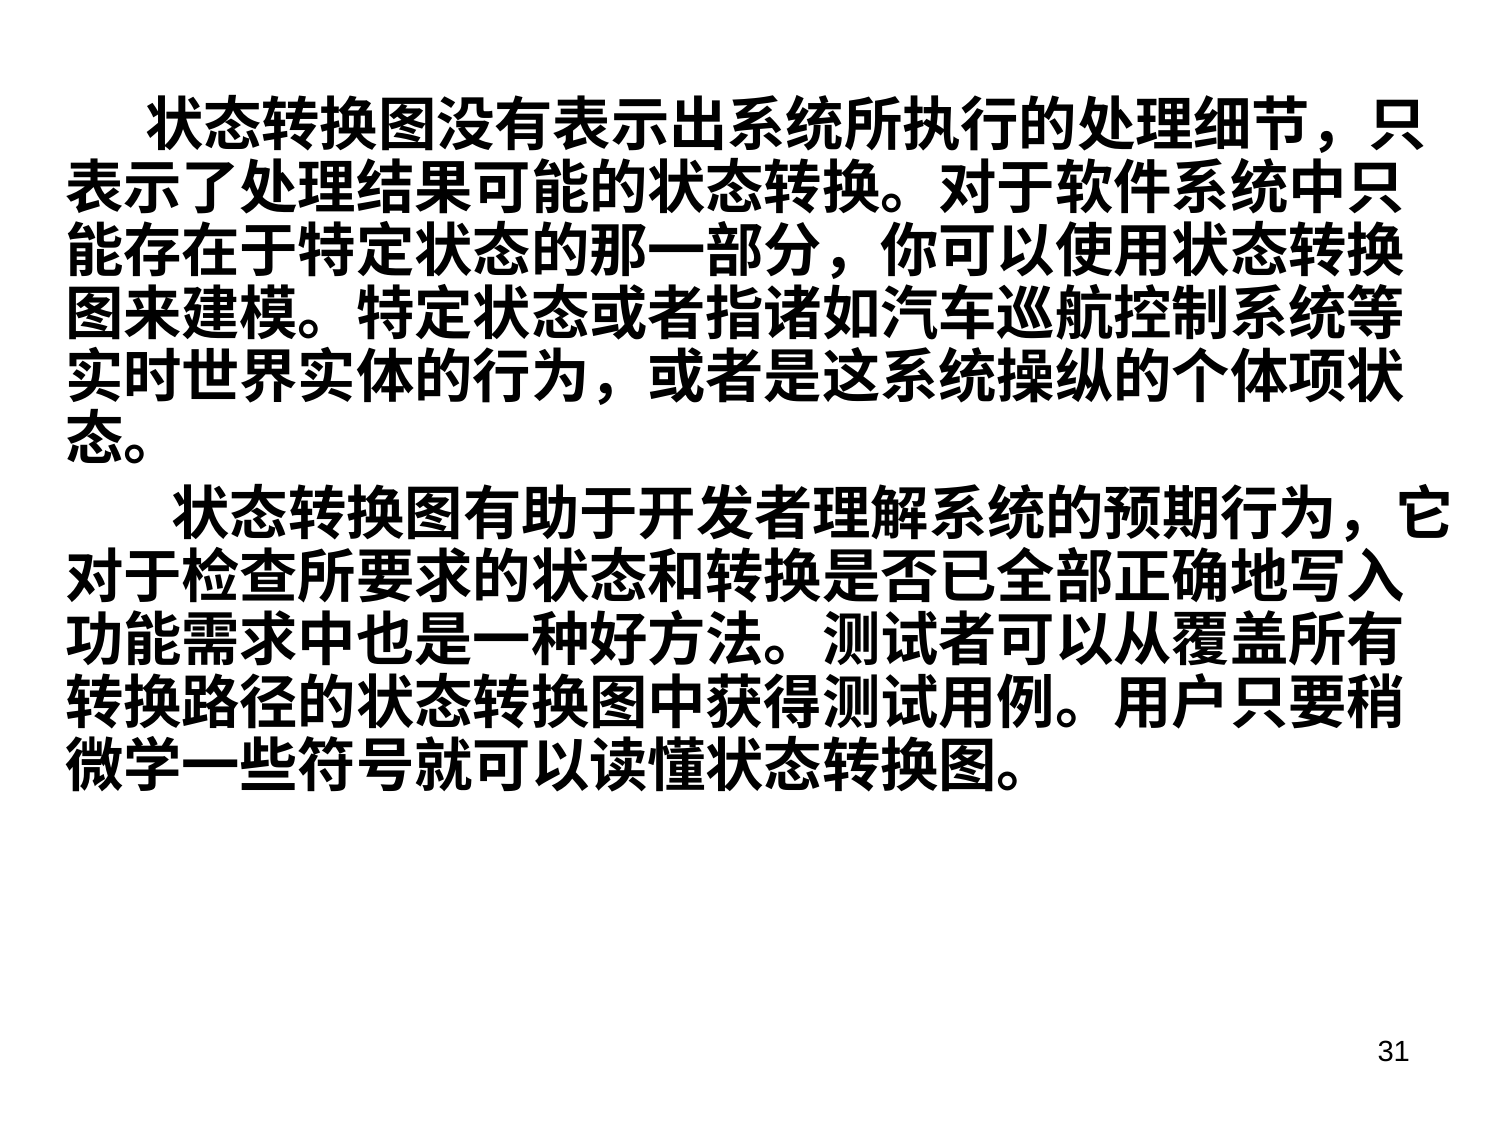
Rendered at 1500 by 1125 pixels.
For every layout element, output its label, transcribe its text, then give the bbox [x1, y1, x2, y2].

list 状态转换图没有表示出系统所执行的处理细节，只表示了处理结果可能的状态转换。对于软件系统中只能存在于特定状态的那一部分，你可以使用状态转换图来建模。特定状态或者指诸如汽车巡航控制系统等实时世界实体的行为，或者是这系统操纵的个体项状态。 状态转换图有助于开发者理解系统的预期行为，它对于检查所要求的状态和转换是否已全部正确地写入功能需求中也是一种好方法。测试者可以从覆盖所有转换路径的状态转换图中获得测试用例。用户只要稍微学一些符号就可以读懂状态转换图。 [50, 87, 1475, 900]
text_box 31 [1074, 1024, 1425, 1103]
